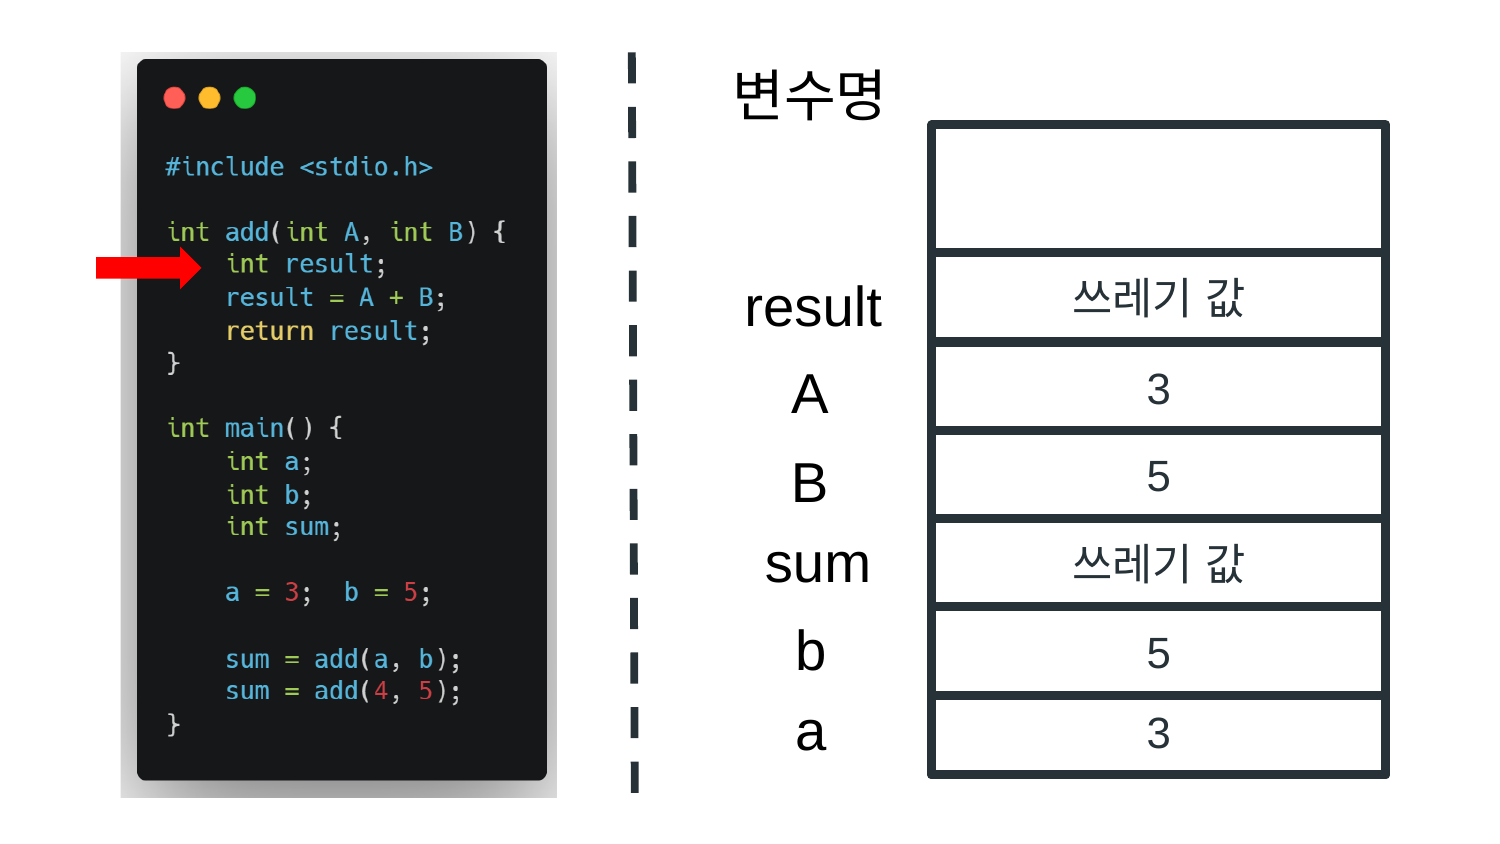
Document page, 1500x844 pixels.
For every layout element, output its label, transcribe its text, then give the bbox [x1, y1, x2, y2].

text_box 5 [930, 432, 1388, 520]
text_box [631, 51, 635, 798]
text_box 쓰레기 값 [930, 251, 1388, 343]
text_box b [780, 606, 833, 690]
text_box B [775, 438, 829, 522]
text_box A [776, 350, 829, 433]
text_box sum [750, 518, 892, 601]
text_box result [729, 262, 903, 346]
text_box [930, 123, 1388, 251]
text_box a [780, 690, 833, 769]
text_box 쓰레기 값 [930, 520, 1388, 609]
text_box 3 [930, 698, 1388, 777]
picture [120, 51, 558, 798]
text_box 5 [930, 609, 1388, 698]
text_box 3 [930, 343, 1388, 433]
text_box 변수명 [717, 52, 903, 135]
text_box [93, 255, 115, 281]
